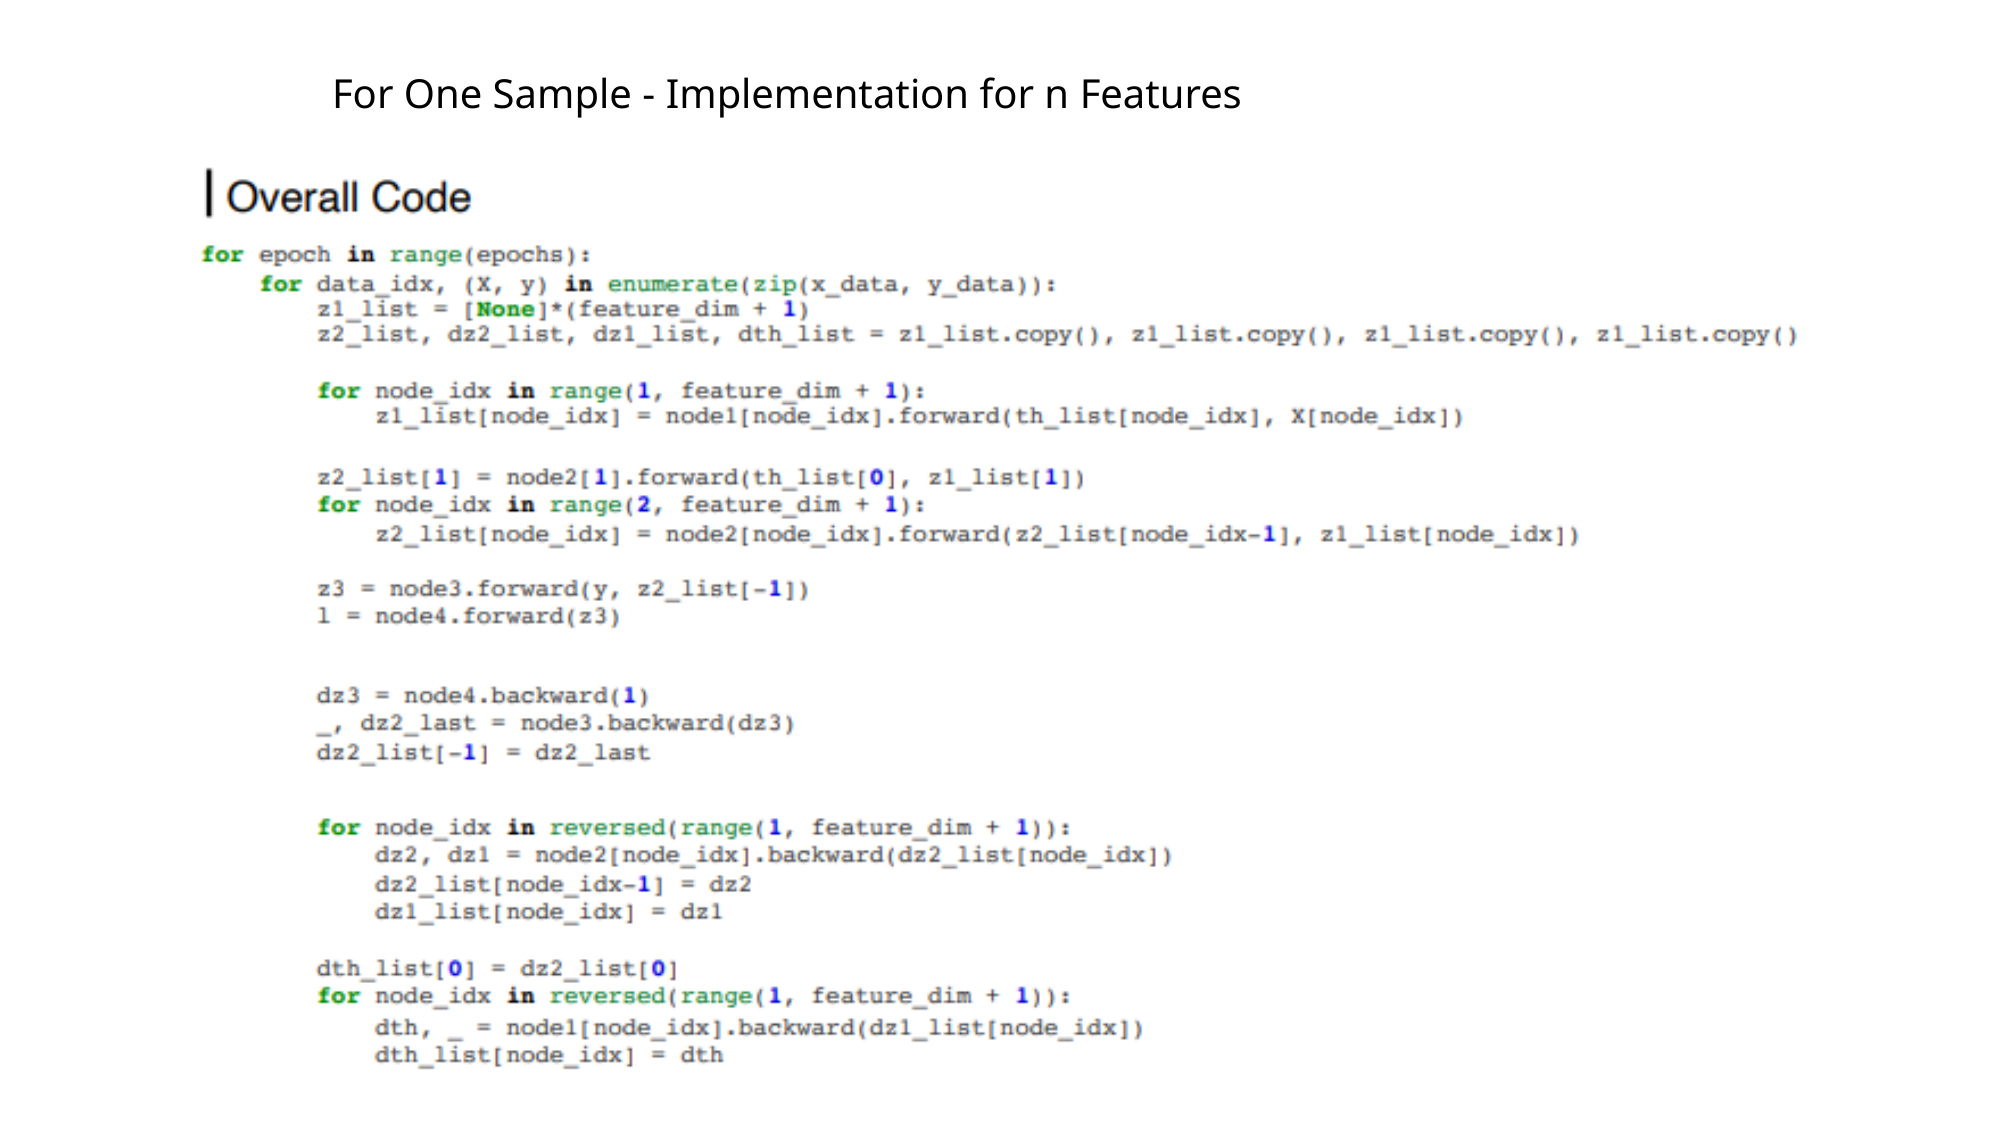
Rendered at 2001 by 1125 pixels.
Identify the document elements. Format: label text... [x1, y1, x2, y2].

picture [180, 152, 1820, 1074]
text_box For One Sample - Implementation for n Features Deep-Learning Seminar ch.10 [317, 51, 1683, 138]
